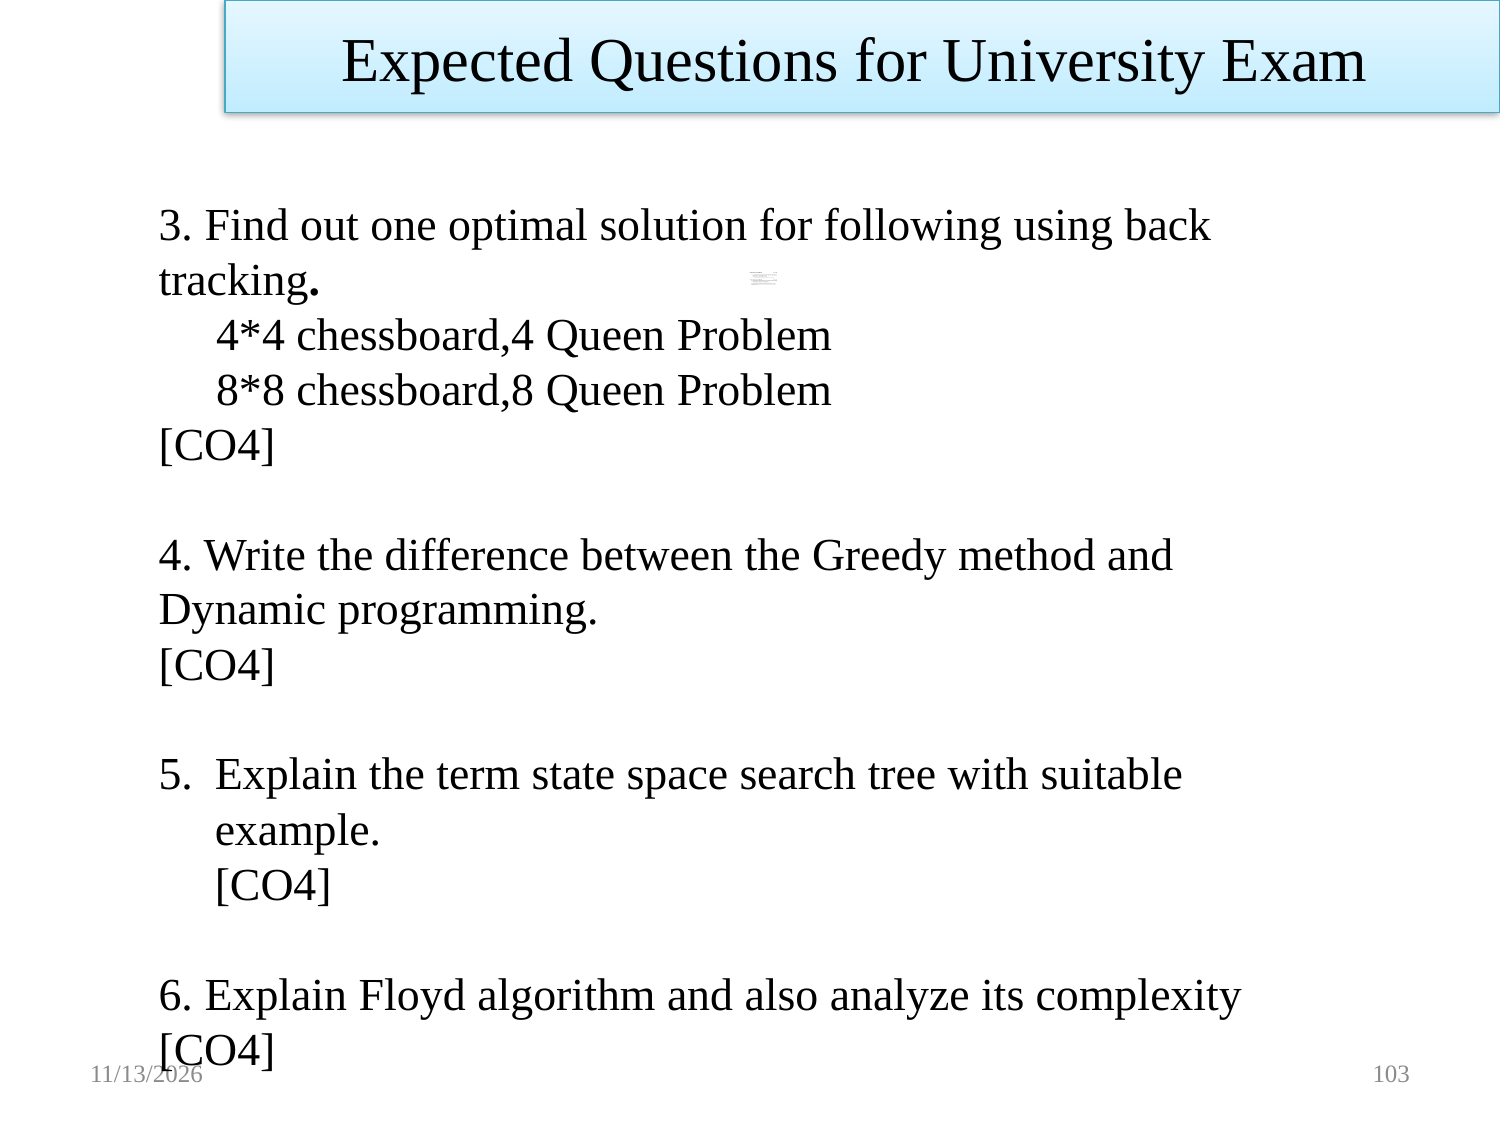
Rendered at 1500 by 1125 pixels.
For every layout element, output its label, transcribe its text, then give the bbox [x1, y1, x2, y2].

text_box 3. Find out one optimal solution for following using back tracking. 4*4 chessboard,4 Queen Problem 8*8 chessboard,8 Queen Problem [CO4] 4. Write the difference between the Greedy method and Dynamic programming. [CO4] Explain the term state space search tree with suitable example. [CO4] 6. Explain Floyd algorithm and also analyze its complexity [CO4] [143, 187, 1357, 1125]
slide_number 103 [1357, 1042, 1425, 1103]
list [747, 271, 778, 285]
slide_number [75, 1042, 143, 1103]
text_box Expected Questions for University Exam [224, 0, 1500, 113]
